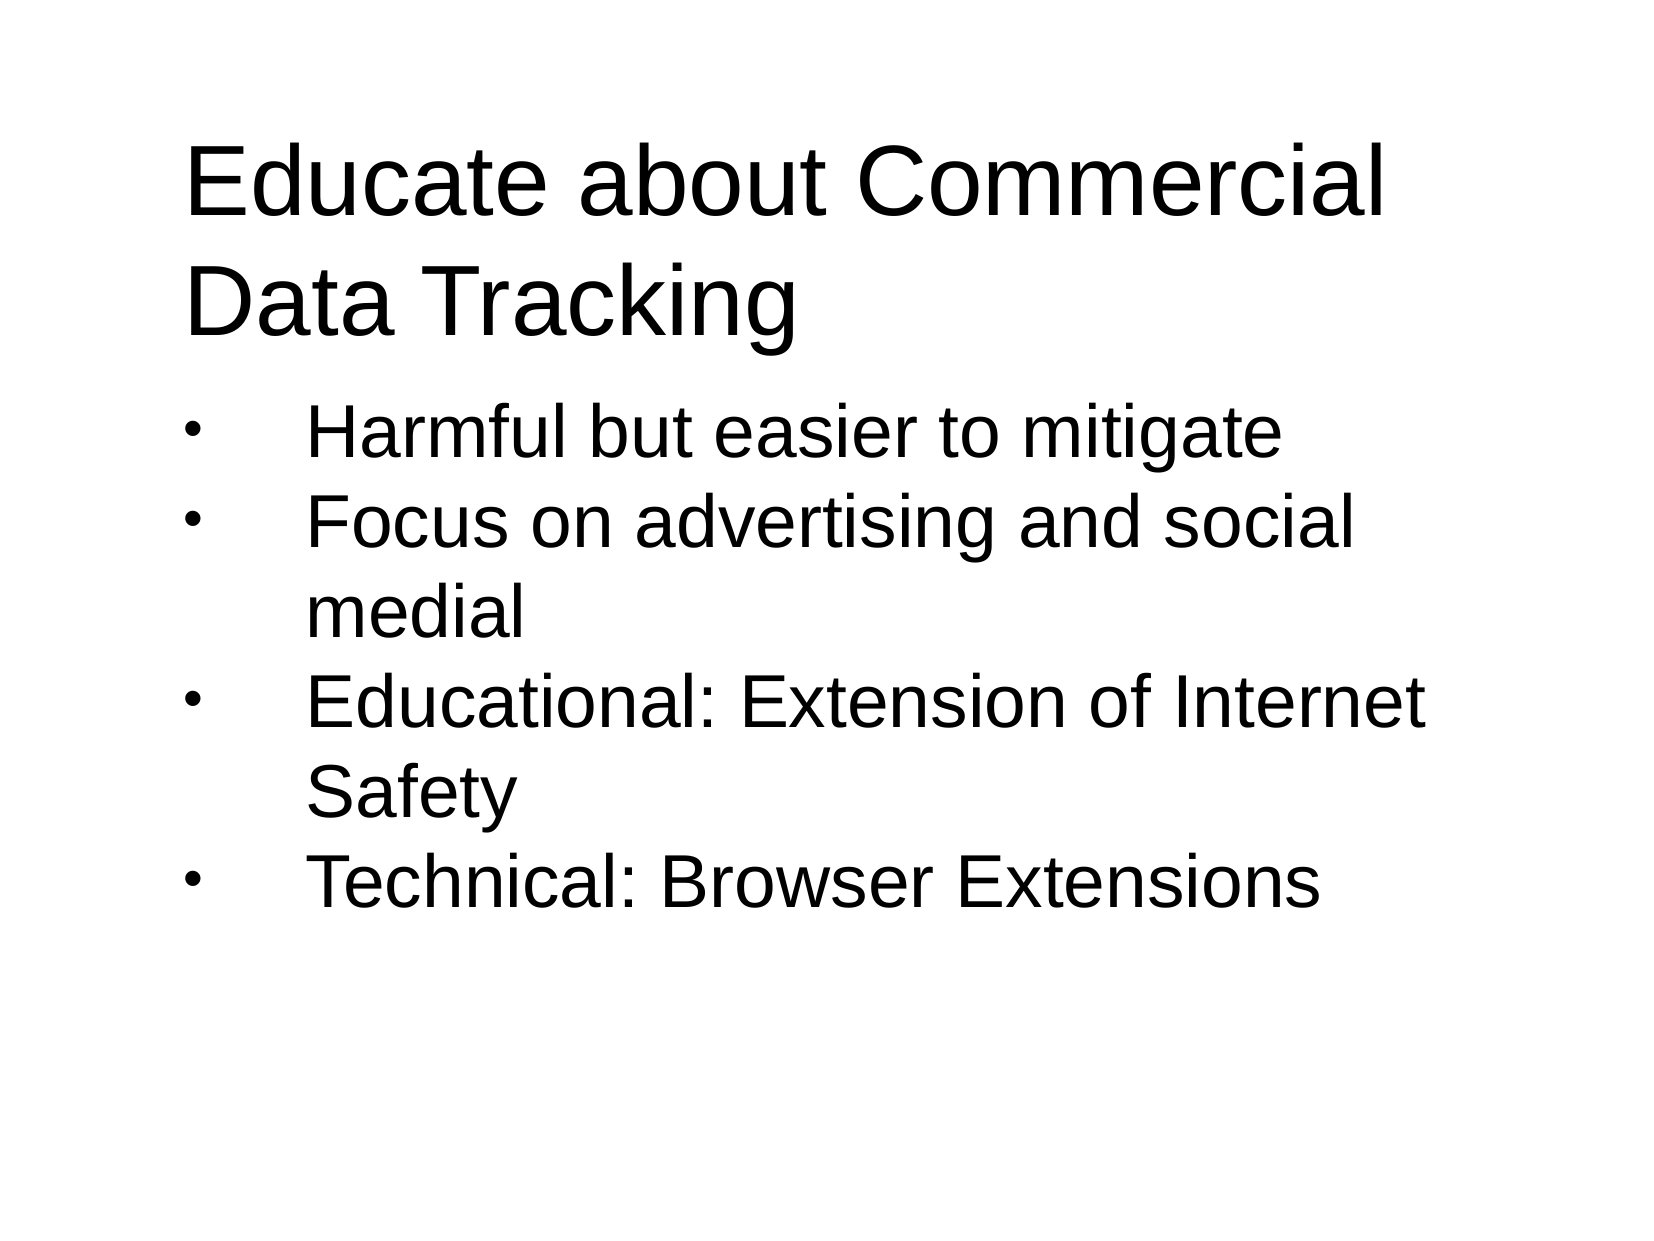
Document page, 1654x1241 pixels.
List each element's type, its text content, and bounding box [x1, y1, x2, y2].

text_box Harmful but easier to mitigate Focus on advertising and social medial Educational: Extension of Internet Safety Technical: Browser Extensions [183, 382, 1469, 972]
text_box Educate about Commercial Data Tracking [183, 127, 1469, 382]
